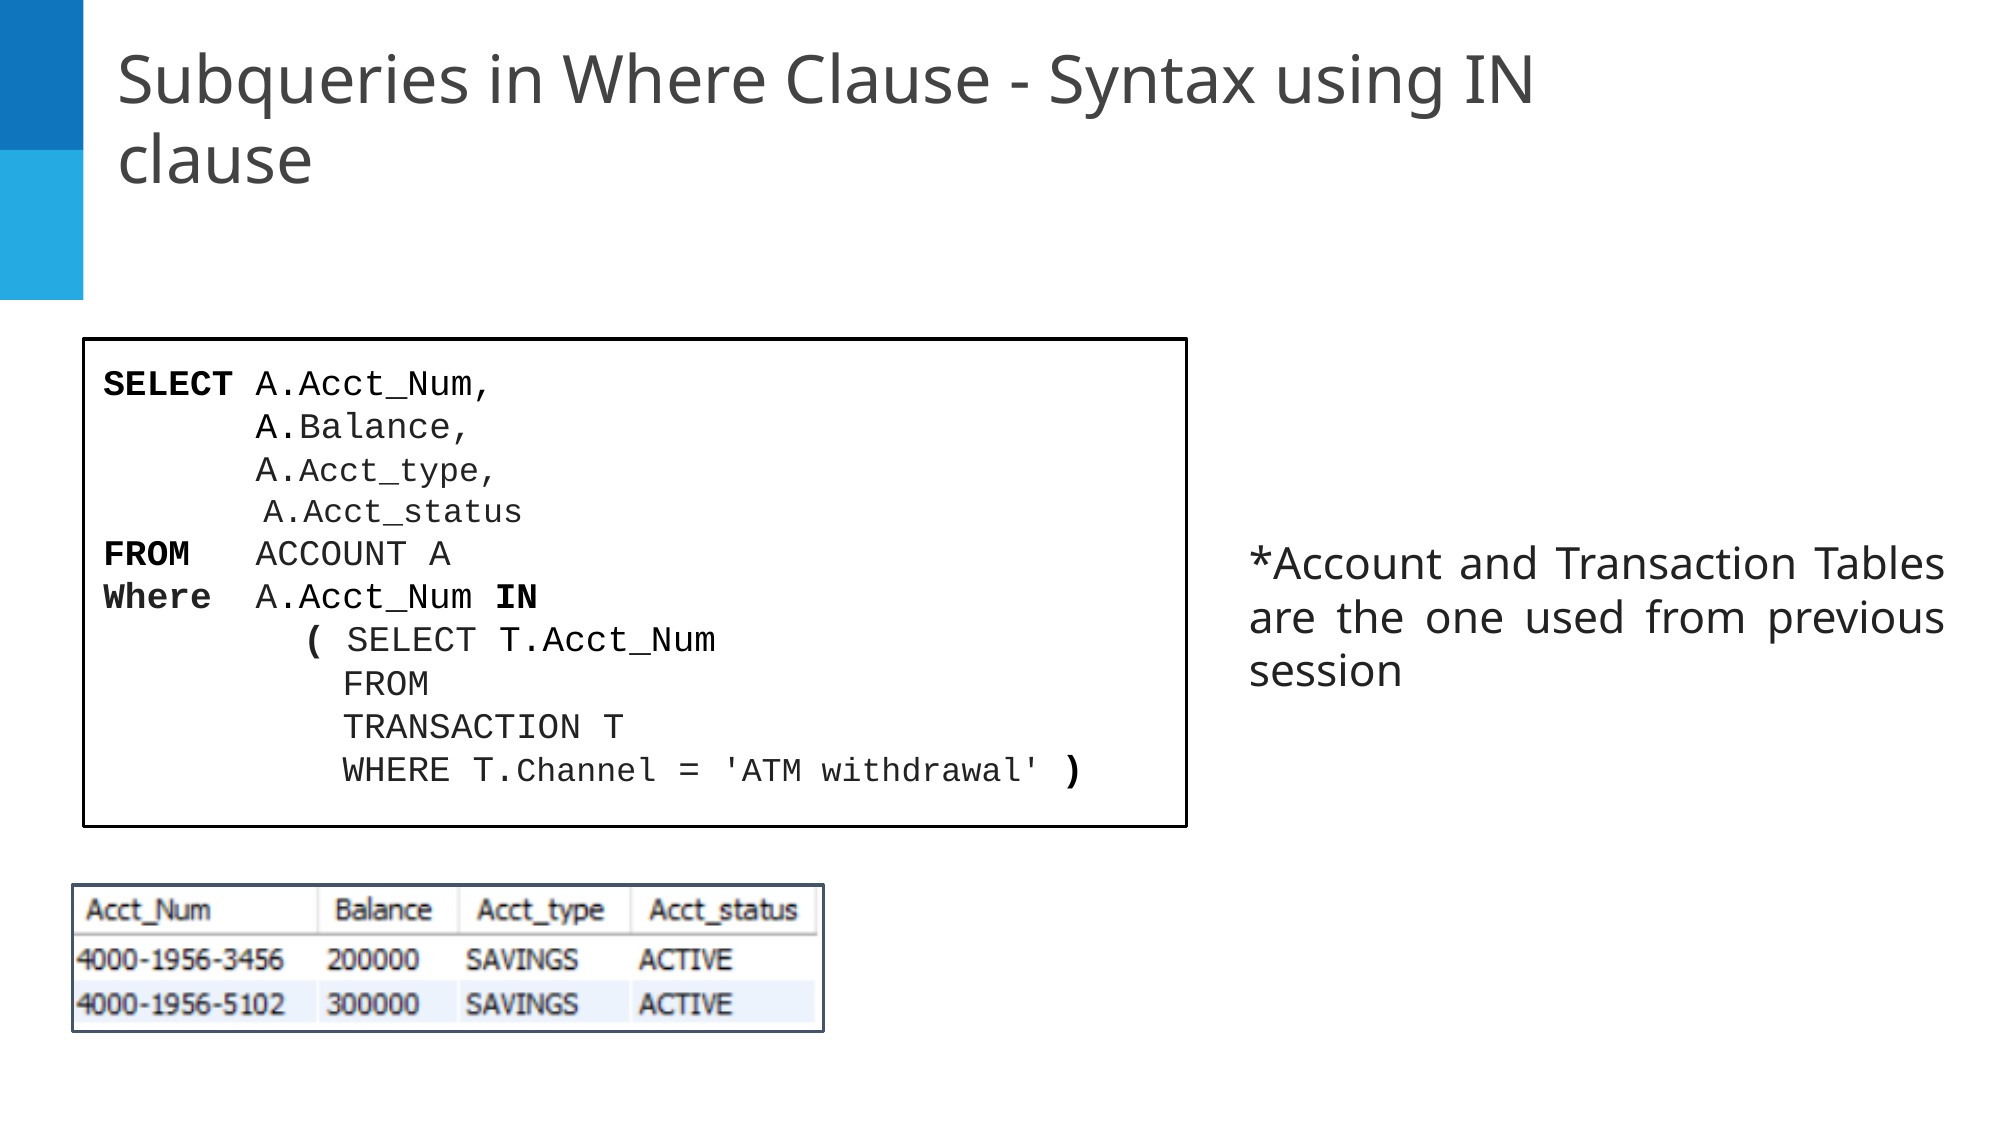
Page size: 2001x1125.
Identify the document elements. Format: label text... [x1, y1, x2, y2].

text_box Subqueries in Where Clause - Syntax using IN clause [97, 17, 1727, 133]
text_box [0, 0, 84, 149]
text_box SELECT A.Acct_Num, A.Balance, A.Acct_type, A.Acct_status FROM ACCOUNT A Where A.Acct_Num IN ( SELECT T.Acct_Num FROM TRANSACTION T WHERE T.Channel = 'ATM withdrawal' ) [83, 339, 1187, 827]
text_box [0, 149, 84, 300]
picture [73, 886, 822, 1031]
text_box *Account and Transaction Tables are the one used from previous session [1228, 515, 1967, 610]
